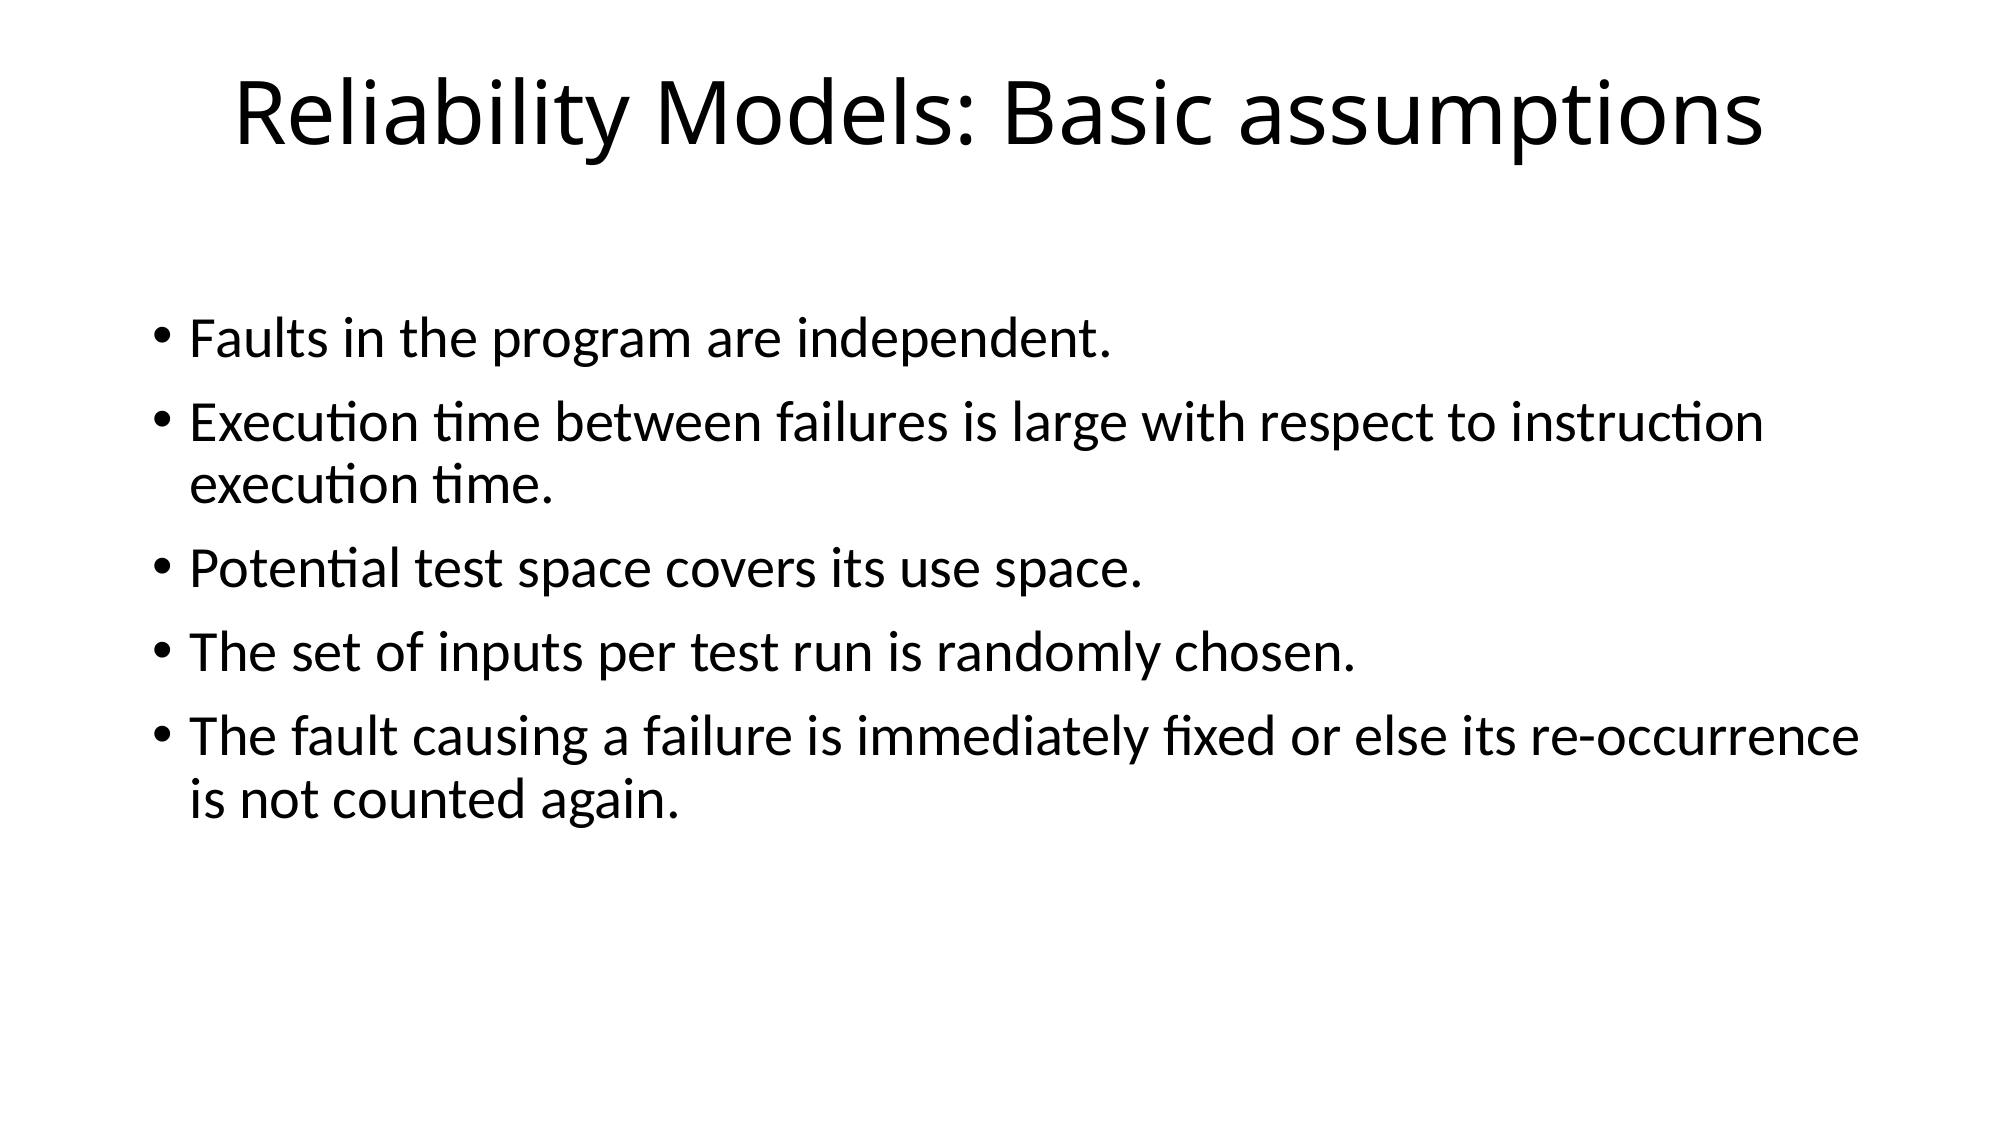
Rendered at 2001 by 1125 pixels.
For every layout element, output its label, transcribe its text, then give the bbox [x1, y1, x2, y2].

list Faults in the program are independent. Execution time between failures is large with respect to instruction execution time. Potential test space covers its use space. The set of inputs per test run is randomly chosen. The fault causing a failure is immediately fixed or else its re-occurrence is not counted again. [137, 299, 1918, 1014]
title Reliability Models: Basic assumptions [137, 59, 1863, 278]
